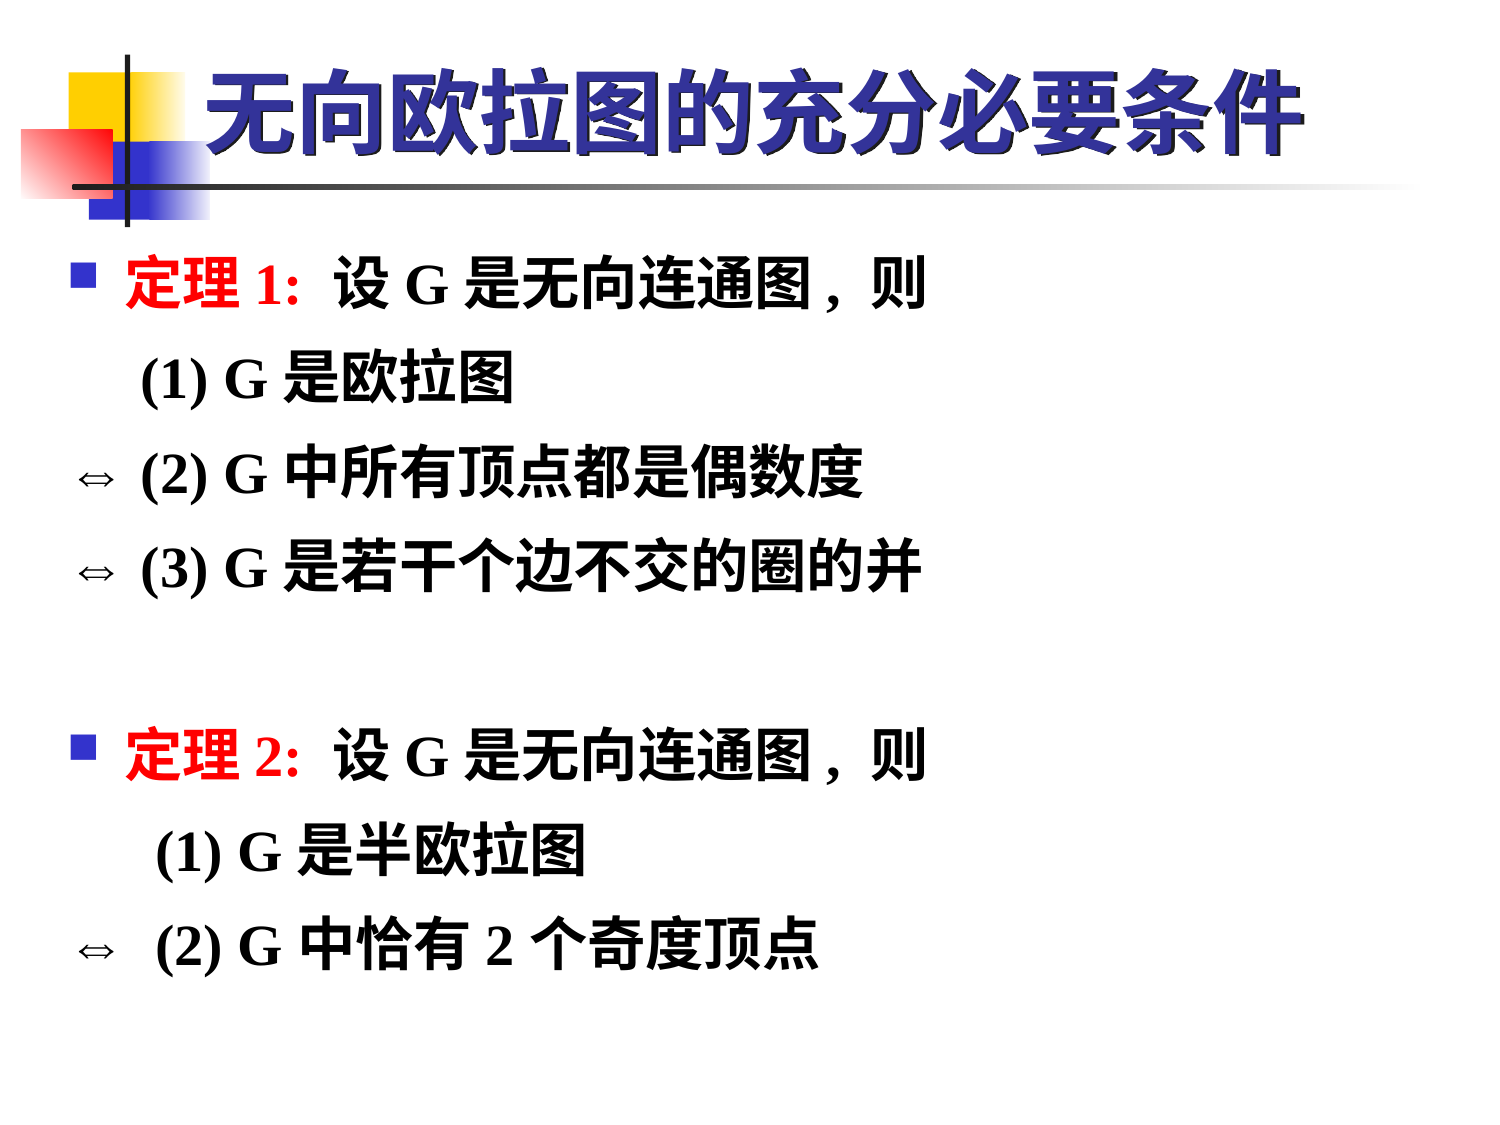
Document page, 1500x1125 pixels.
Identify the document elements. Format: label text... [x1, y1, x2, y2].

title 无向欧拉图的充分必要条件 [188, 11, 1468, 173]
list 定理1: 设G是无向连通图, 则 (1) G是欧拉图 ⇔ (2) G中所有顶点都是偶数度 ⇔ (3) G是若干个边不交的圈的并 定理2: 设G是无向连通图, 则 (1) G是半欧拉图 ⇔ (2) G中恰有2个奇度顶点 [52, 231, 1448, 1095]
